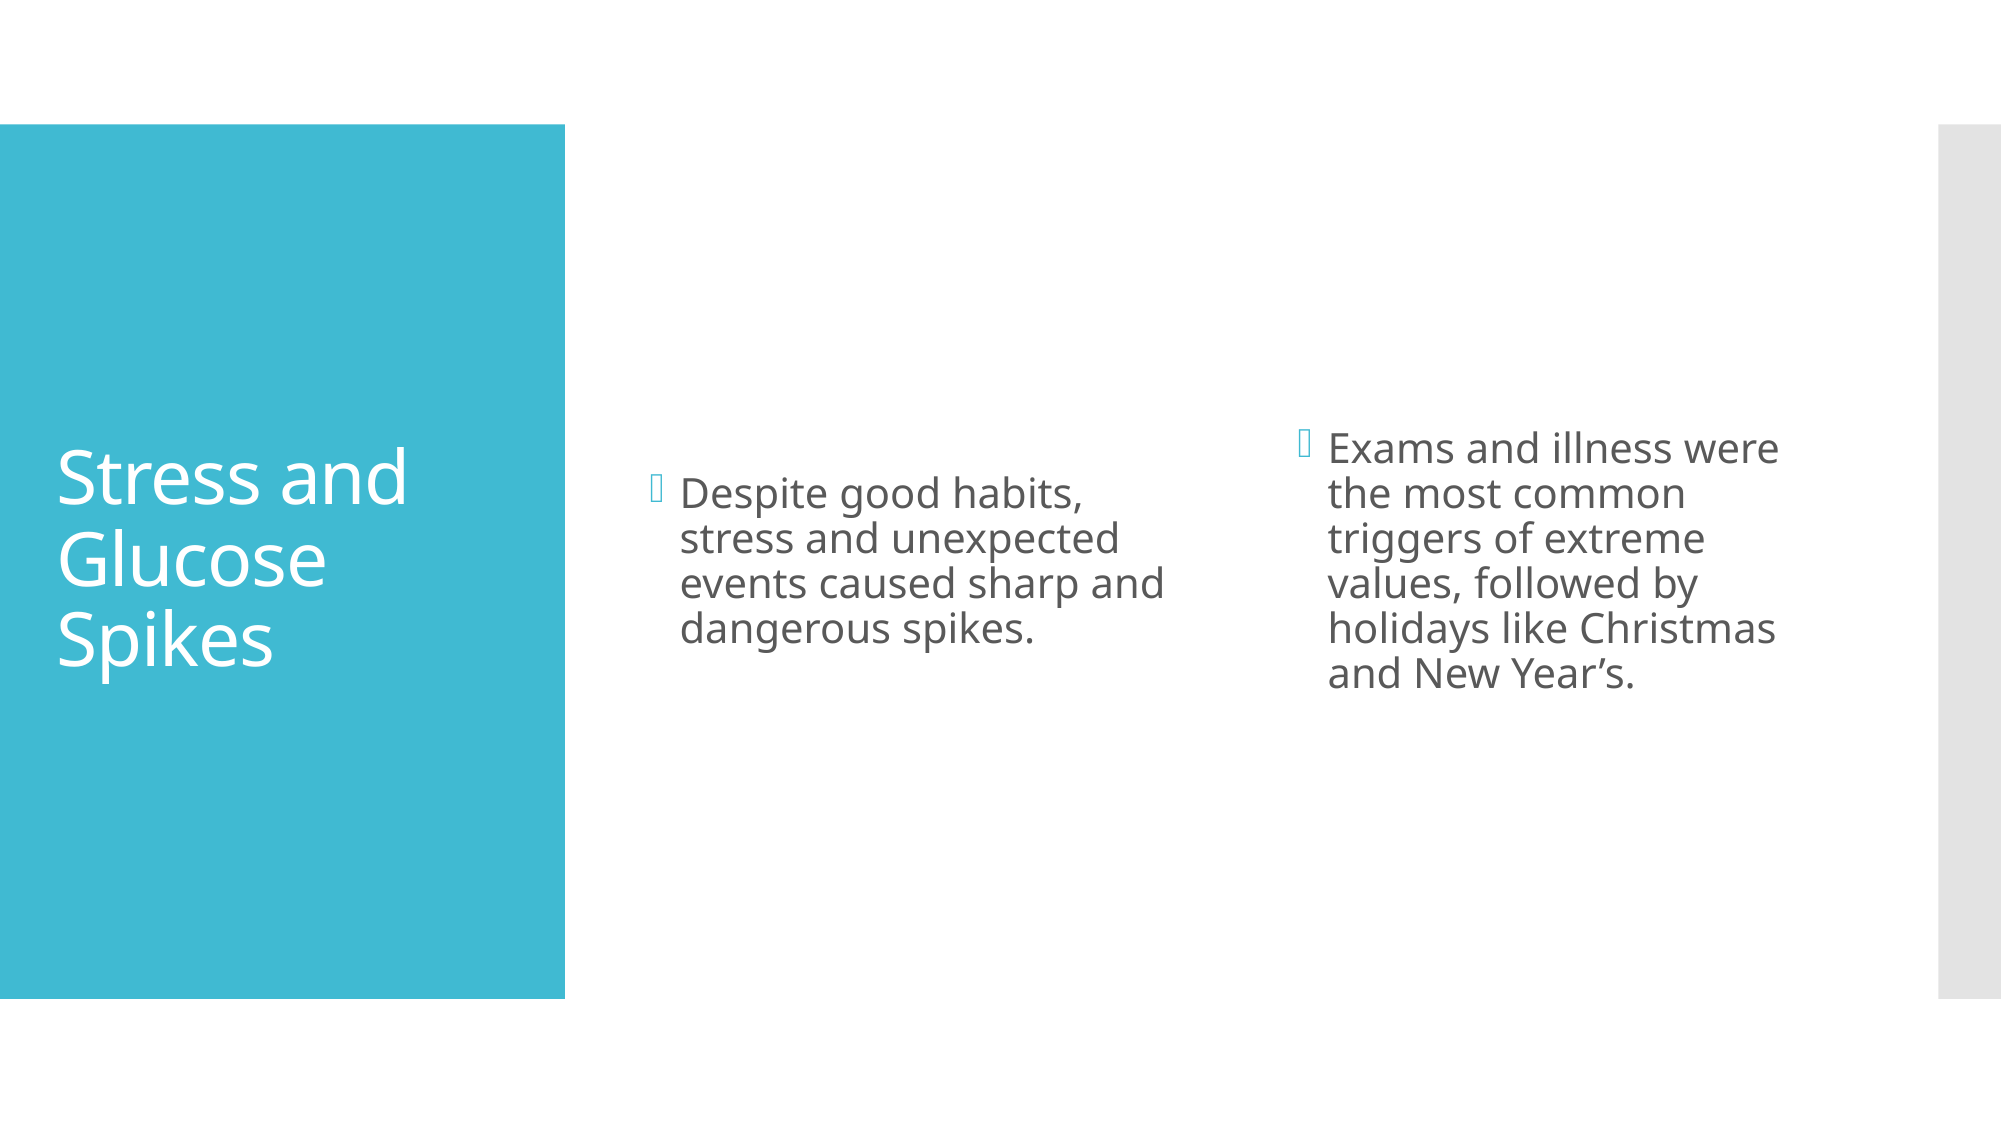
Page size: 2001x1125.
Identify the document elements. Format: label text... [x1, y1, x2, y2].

list Despite good habits, stress and unexpected events caused sharp and dangerous spikes. [634, 142, 1205, 983]
title Stress and Glucose Spikes [41, 184, 525, 940]
list Exams and illness were the most common triggers of extreme values, followed by holidays like Christmas and New Year’s. [1282, 142, 1853, 983]
